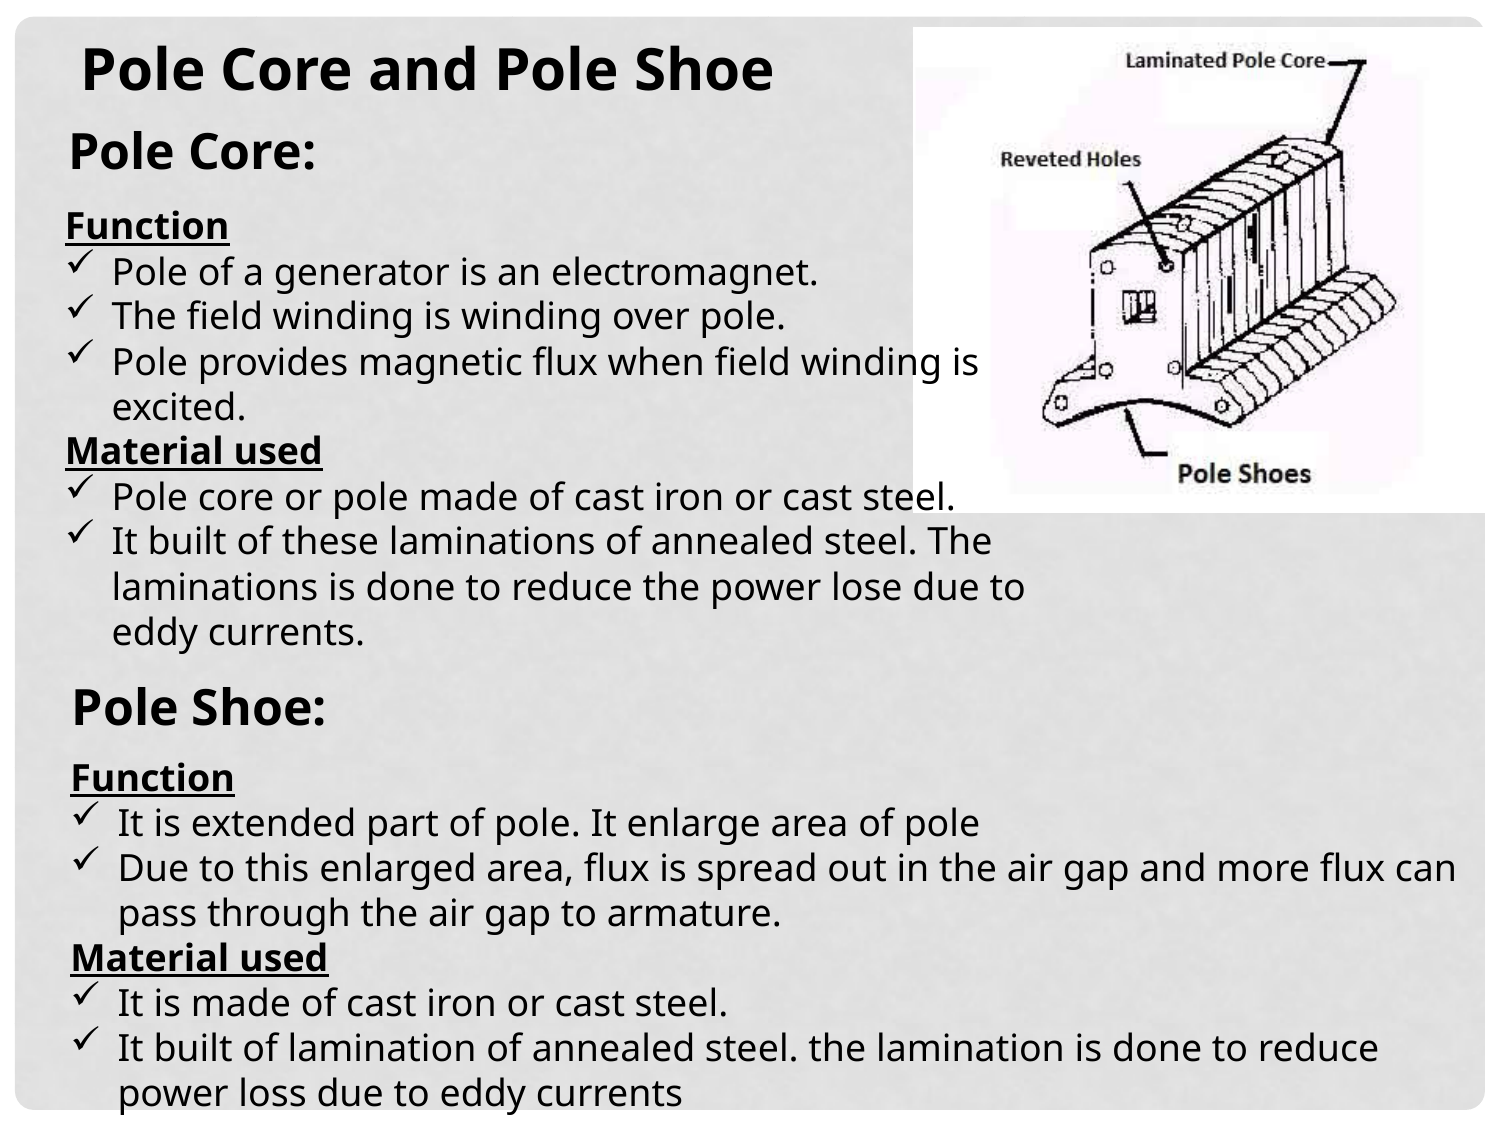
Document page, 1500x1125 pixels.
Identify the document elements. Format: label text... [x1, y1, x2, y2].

text_box Function It is extended part of pole. It enlarge area of pole Due to this enlarged area, flux is spread out in the air gap and more flux can pass through the air gap to armature. Material used It is made of cast iron or cast steel. It built of lamination of annealed steel. the lamination is done to reduce power loss due to eddy currents [55, 746, 1492, 1121]
picture [912, 27, 1492, 513]
text_box Pole Shoe: [56, 668, 342, 744]
text_box Pole Core and Pole Shoe [66, 24, 790, 110]
text_box Pole Core: [53, 112, 345, 188]
text_box Function Pole of a generator is an electromagnet. The field winding is winding over pole. Pole provides magnetic flux when field winding is excited. Material used Pole core or pole made of cast iron or cast steel. It built of these laminations of annealed steel. The laminations is done to reduce the power lose due to eddy currents. [50, 195, 1050, 660]
